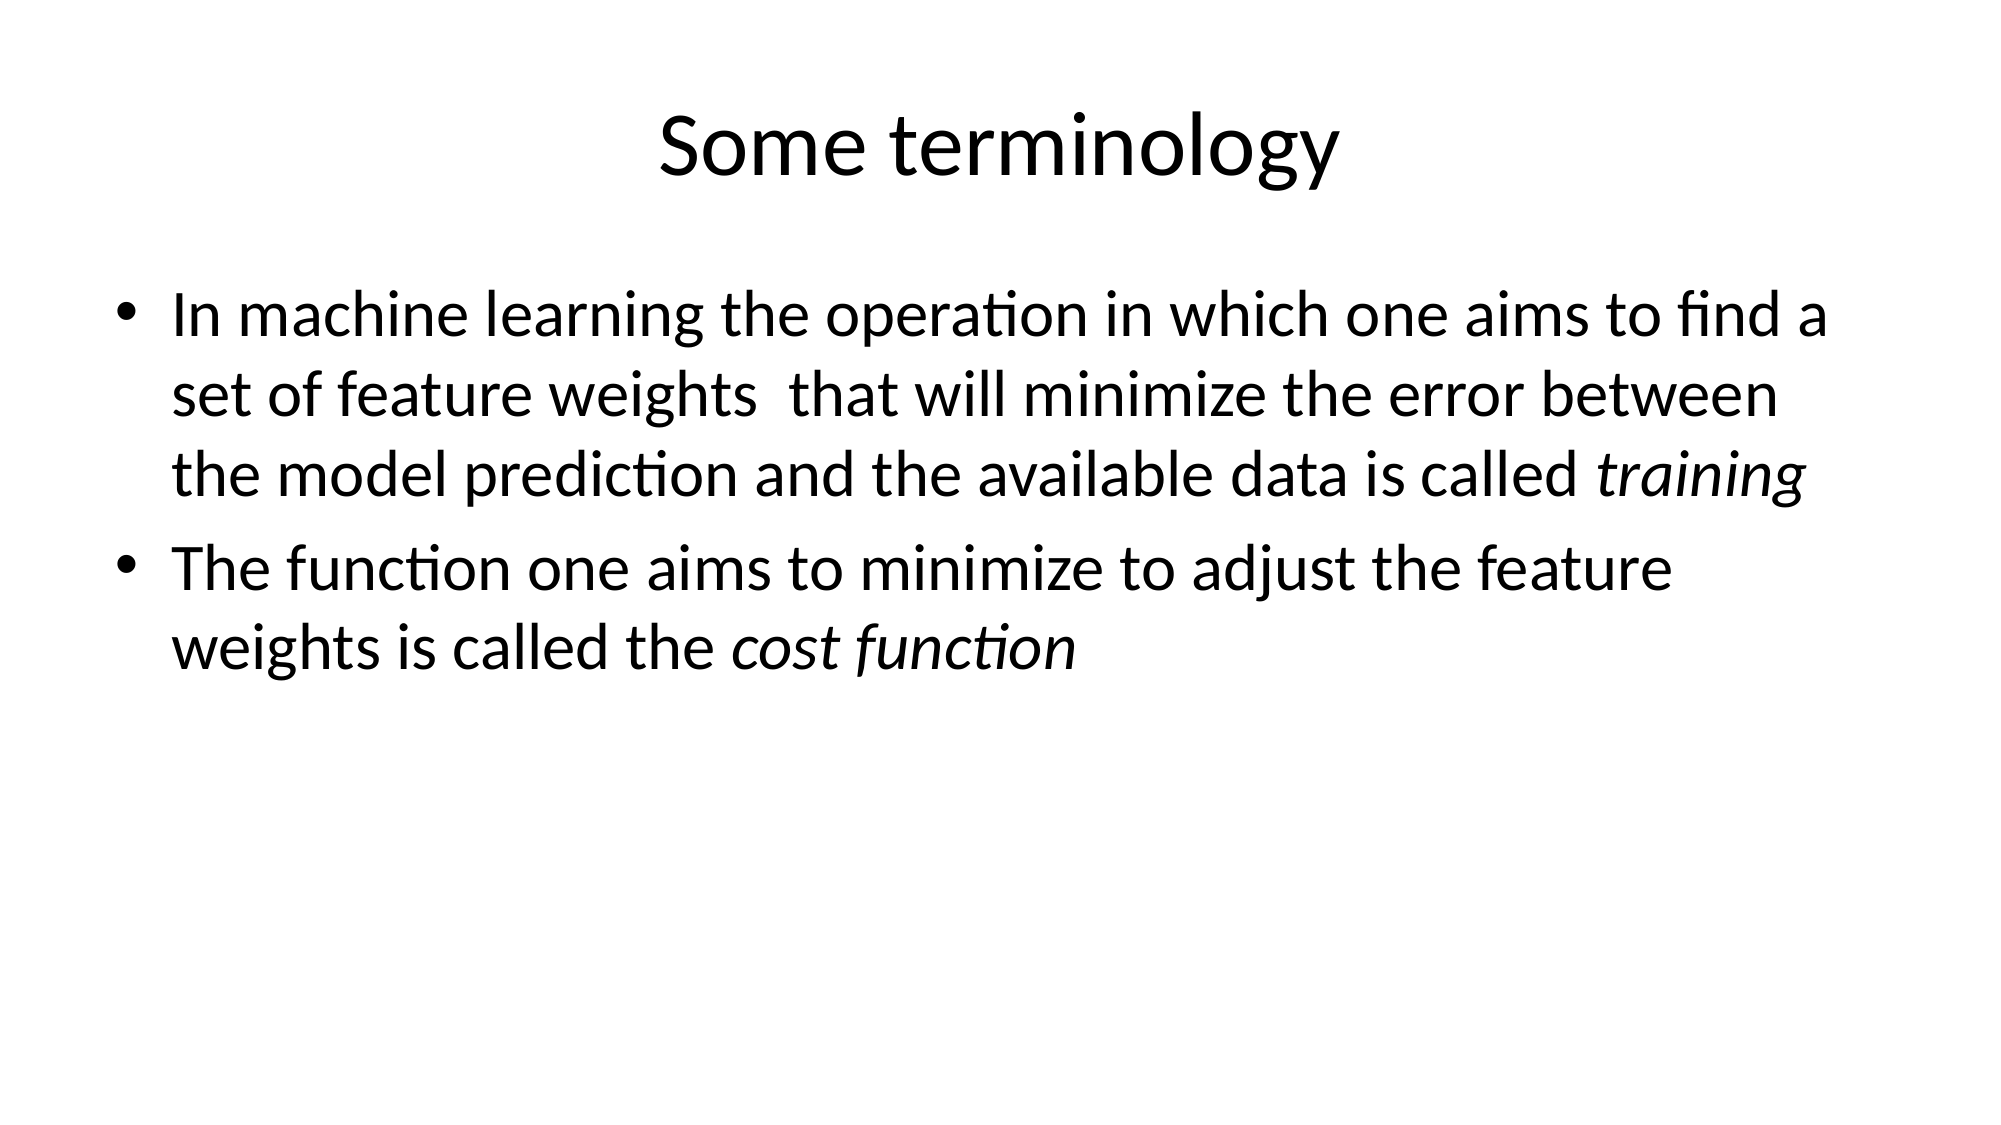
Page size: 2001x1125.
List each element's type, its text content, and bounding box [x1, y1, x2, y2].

title Some terminology [99, 45, 1900, 233]
